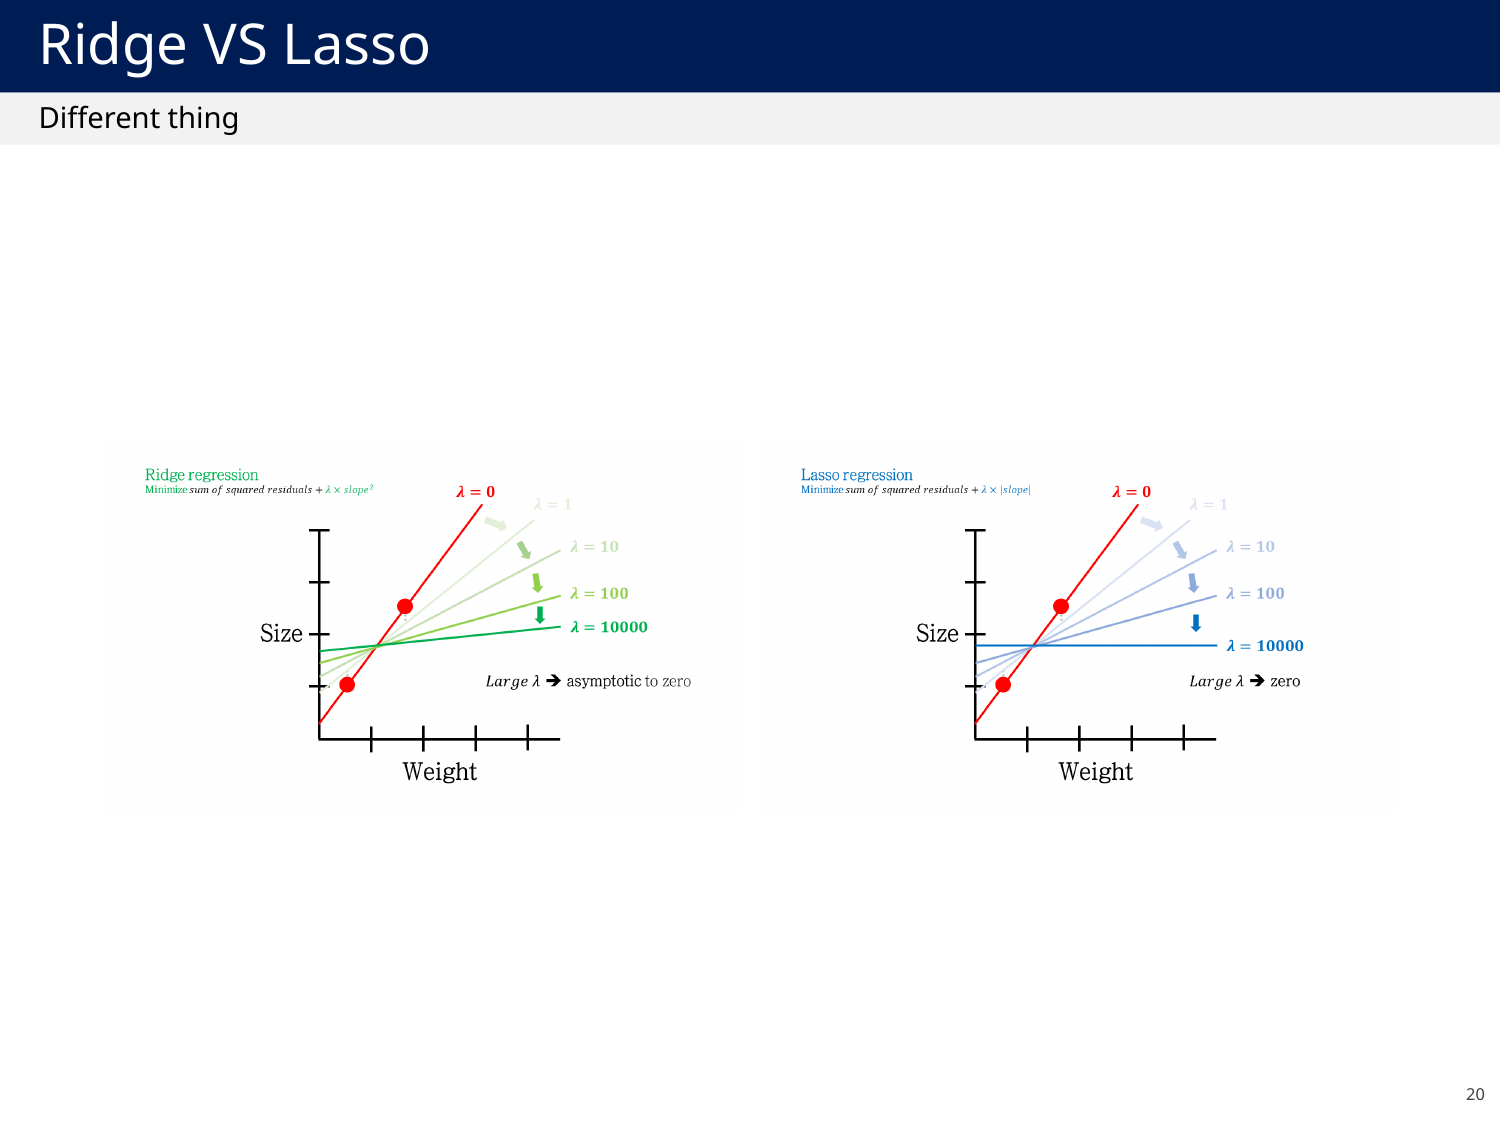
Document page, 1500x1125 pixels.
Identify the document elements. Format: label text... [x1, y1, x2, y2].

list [759, 438, 1397, 812]
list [103, 438, 741, 812]
list Different thing [0, 92, 1500, 145]
title Ridge VS Lasso [0, 0, 1500, 92]
slide_number 20 [1396, 1065, 1500, 1125]
